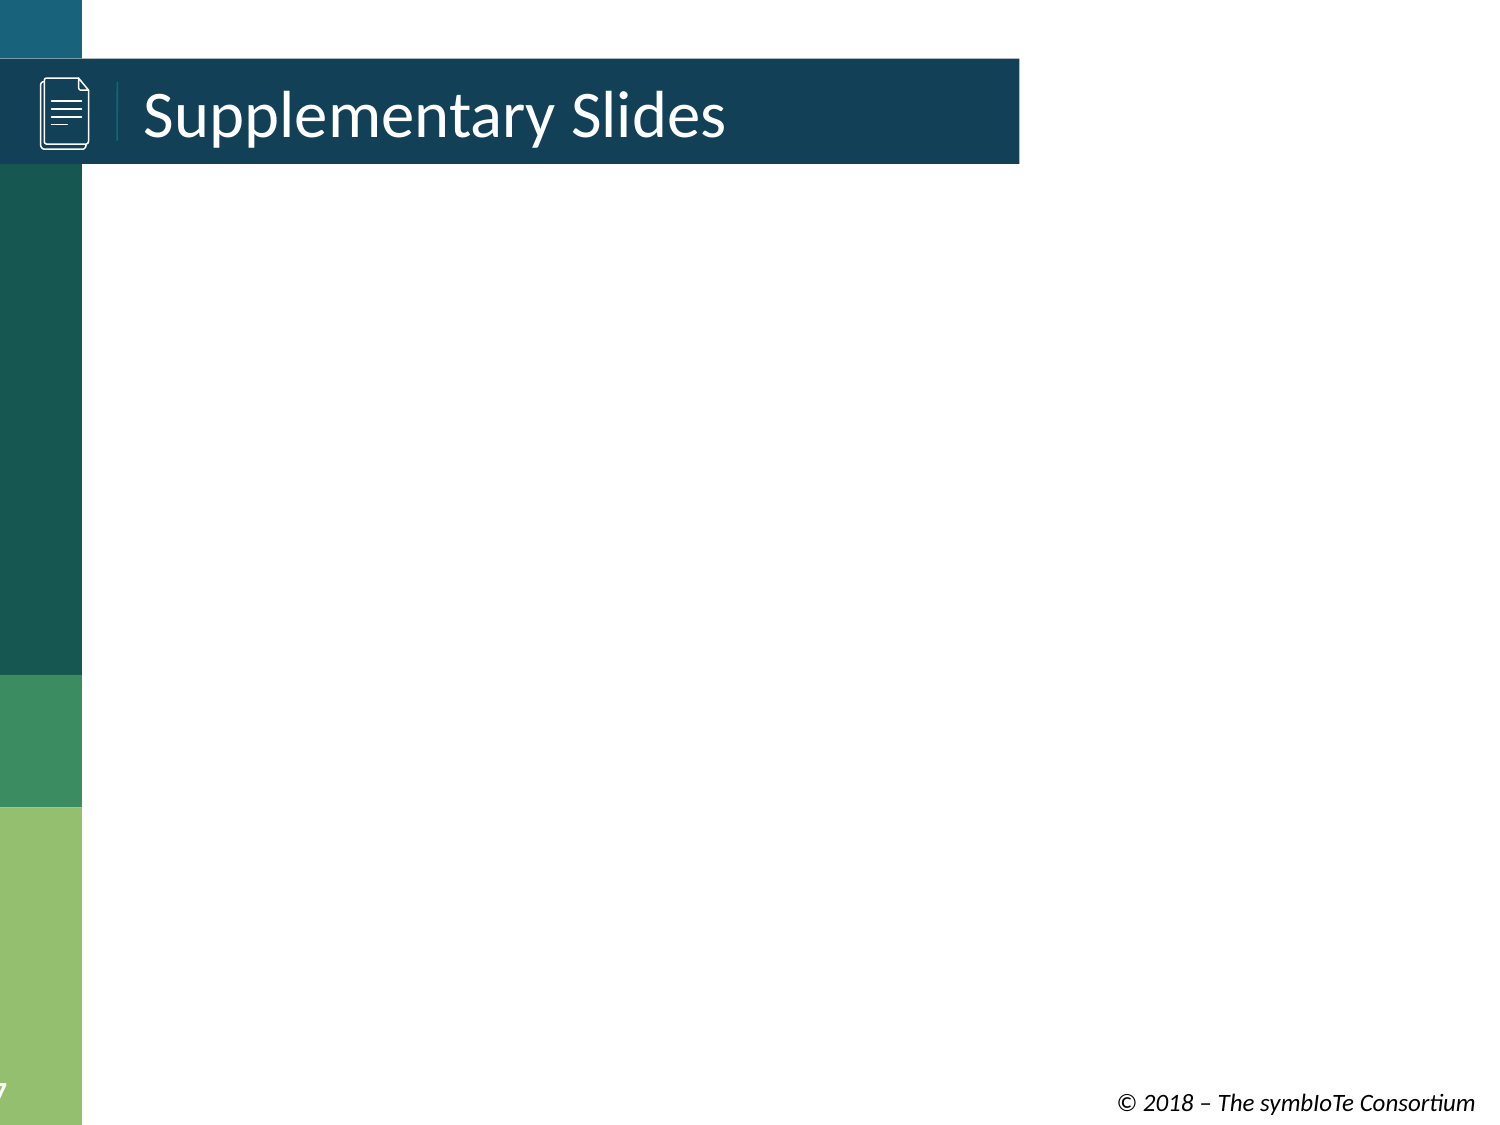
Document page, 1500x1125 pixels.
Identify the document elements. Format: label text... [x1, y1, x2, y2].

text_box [40, 77, 89, 150]
title Supplementary Slides [128, 70, 1008, 153]
